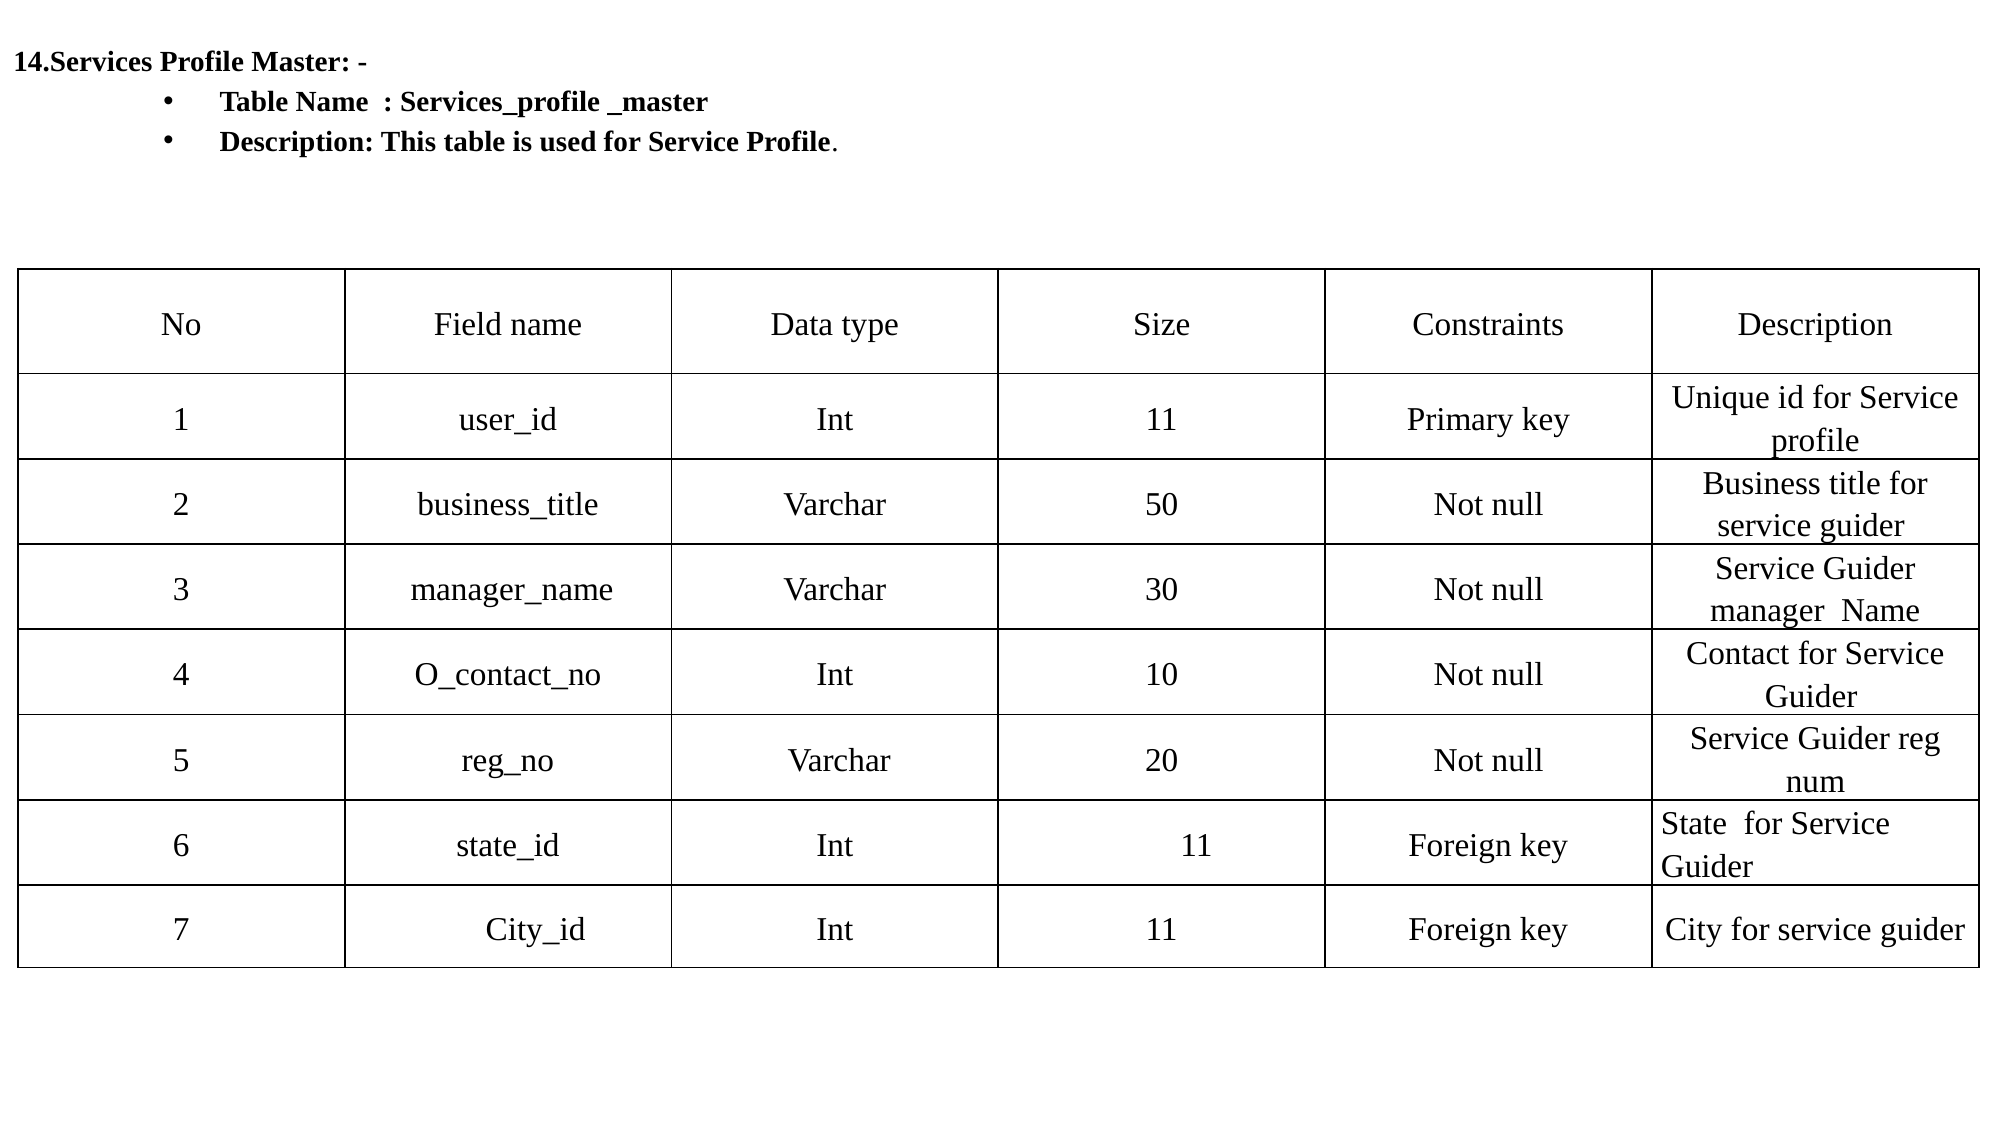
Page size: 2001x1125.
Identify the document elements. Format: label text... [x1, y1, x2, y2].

table_cell user_id [346, 374, 671, 458]
table_cell 3 [19, 545, 344, 628]
table_cell Foreign key [1326, 886, 1651, 967]
table_cell 20 [999, 715, 1324, 799]
table_cell Not null [1326, 630, 1651, 714]
table_cell 11 [999, 374, 1324, 458]
table_header Constraints [1326, 270, 1651, 373]
table_cell Service Guider reg num [1653, 715, 1978, 799]
table_cell 10 [999, 630, 1324, 714]
table_cell Not null [1326, 460, 1651, 543]
table_cell Varchar [672, 460, 997, 543]
table_cell Not null [1326, 715, 1651, 799]
table_cell Int [672, 630, 997, 714]
table_cell 2 [19, 460, 344, 543]
table_cell reg_no [346, 715, 671, 799]
table_cell City_id [346, 886, 671, 967]
table_cell Service Guider manager Name [1653, 545, 1978, 628]
table_cell Varchar [672, 545, 997, 628]
table_cell 11 [999, 886, 1324, 967]
table_cell 4 [19, 630, 344, 714]
table_header Description [1653, 270, 1978, 373]
table_cell manager_name [346, 545, 671, 628]
table_cell 7 [19, 886, 344, 967]
table_cell Varchar [672, 715, 997, 799]
table_cell 30 [999, 545, 1324, 628]
table_cell State for Service Guider [1653, 801, 1978, 884]
table_header Size [999, 270, 1324, 373]
table_cell 50 [999, 460, 1324, 543]
table_cell Int [672, 374, 997, 458]
table_header Field name [346, 270, 671, 373]
table_cell Primary key [1326, 374, 1651, 458]
table_cell 6 [19, 801, 344, 884]
table_cell Unique id for Service profile [1653, 374, 1978, 458]
table_header Data type [672, 270, 997, 373]
table_cell state_id [346, 801, 671, 884]
table_header No [19, 270, 344, 373]
table_cell Business title for service guider [1653, 460, 1978, 543]
table_cell 11 [999, 801, 1324, 884]
table_cell Int [672, 801, 997, 884]
table_cell O_contact_no [346, 630, 671, 714]
table_cell Int [672, 886, 997, 967]
table_cell City for service guider [1653, 886, 1978, 967]
table_cell 5 [19, 715, 344, 799]
table_cell Foreign key [1326, 801, 1651, 884]
table_cell Not null [1326, 545, 1651, 628]
table_cell business_title [346, 460, 671, 543]
table_cell Contact for Service Guider [1653, 630, 1978, 714]
table_cell 1 [19, 374, 344, 458]
text_box 14.Services Profile Master: - Table Name : Services_profile _master Description: This table is used for Service Profile. [0, 29, 999, 205]
